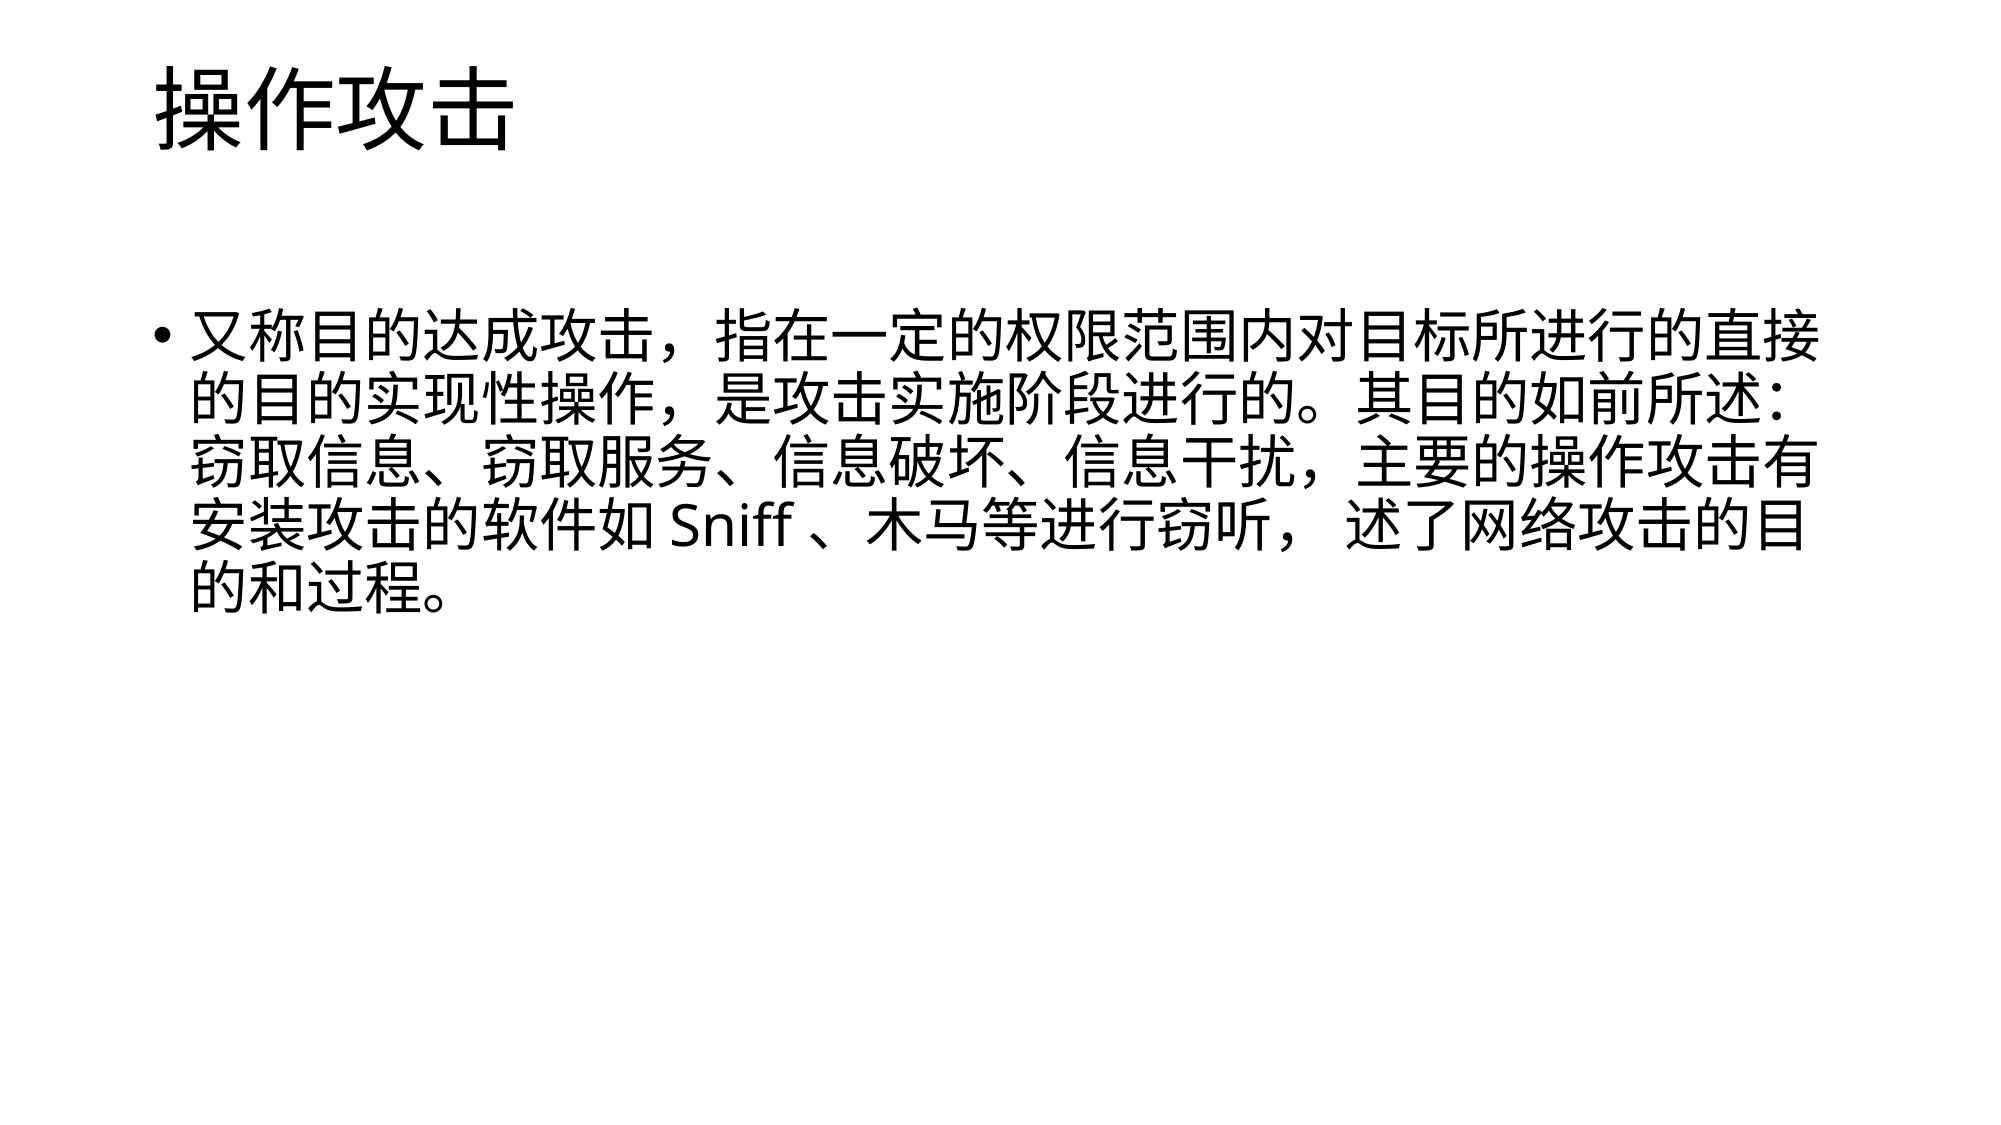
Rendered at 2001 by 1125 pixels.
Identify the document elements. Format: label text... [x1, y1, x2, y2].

list 又称目的达成攻击，指在一定的权限范围内对目标所进行的直接的目的实现性操作，是攻击实施阶段进行的。其目的如前所述：窃取信息、窃取服务、信息破坏、信息干扰，主要的操作攻击有安装攻击的软件如Sniff、木马等进行窃听， 述了网络攻击的目的和过程。 [137, 299, 1863, 1014]
title 操作攻击 [137, 59, 1863, 278]
